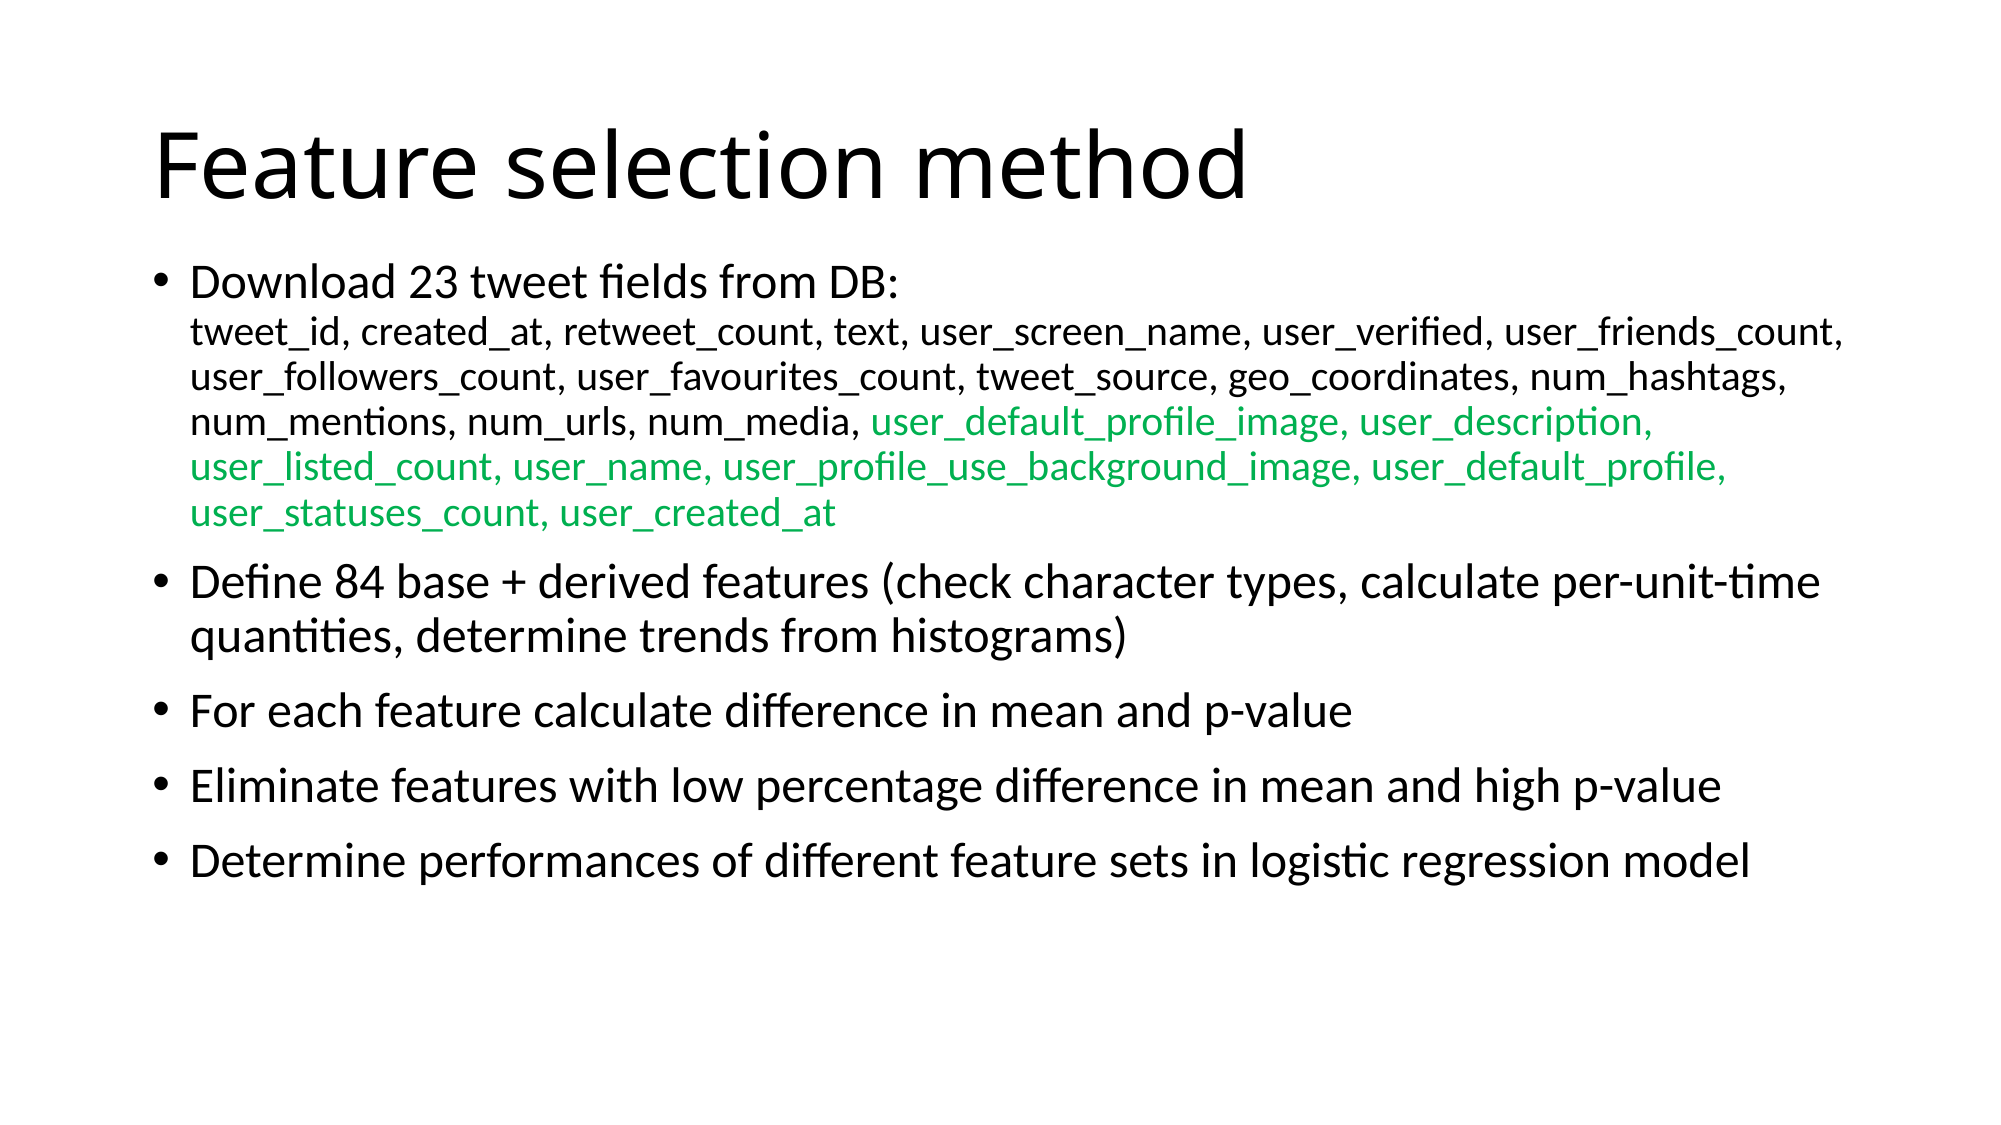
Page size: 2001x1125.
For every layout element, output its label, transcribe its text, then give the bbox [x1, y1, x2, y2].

list Download 23 tweet fields from DB: tweet_id, created_at, retweet_count, text, user_screen_name, user_verified, user_friends_count, user_followers_count, user_favourites_count, tweet_source, geo_coordinates, num_hashtags, num_mentions, num_urls, num_media, user_default_profile_image, user_description, user_listed_count, user_name, user_profile_use_background_image, user_default_profile, user_statuses_count, user_created_at Define 84 base + derived features (check character types, calculate per-unit-time quantities, determine trends from histograms) For each feature calculate difference in mean and p-value Eliminate features with low percentage difference in mean and high p-value Determine performances of different feature sets in logistic regression model [137, 248, 1863, 1102]
title Feature selection method [137, 59, 1863, 248]
